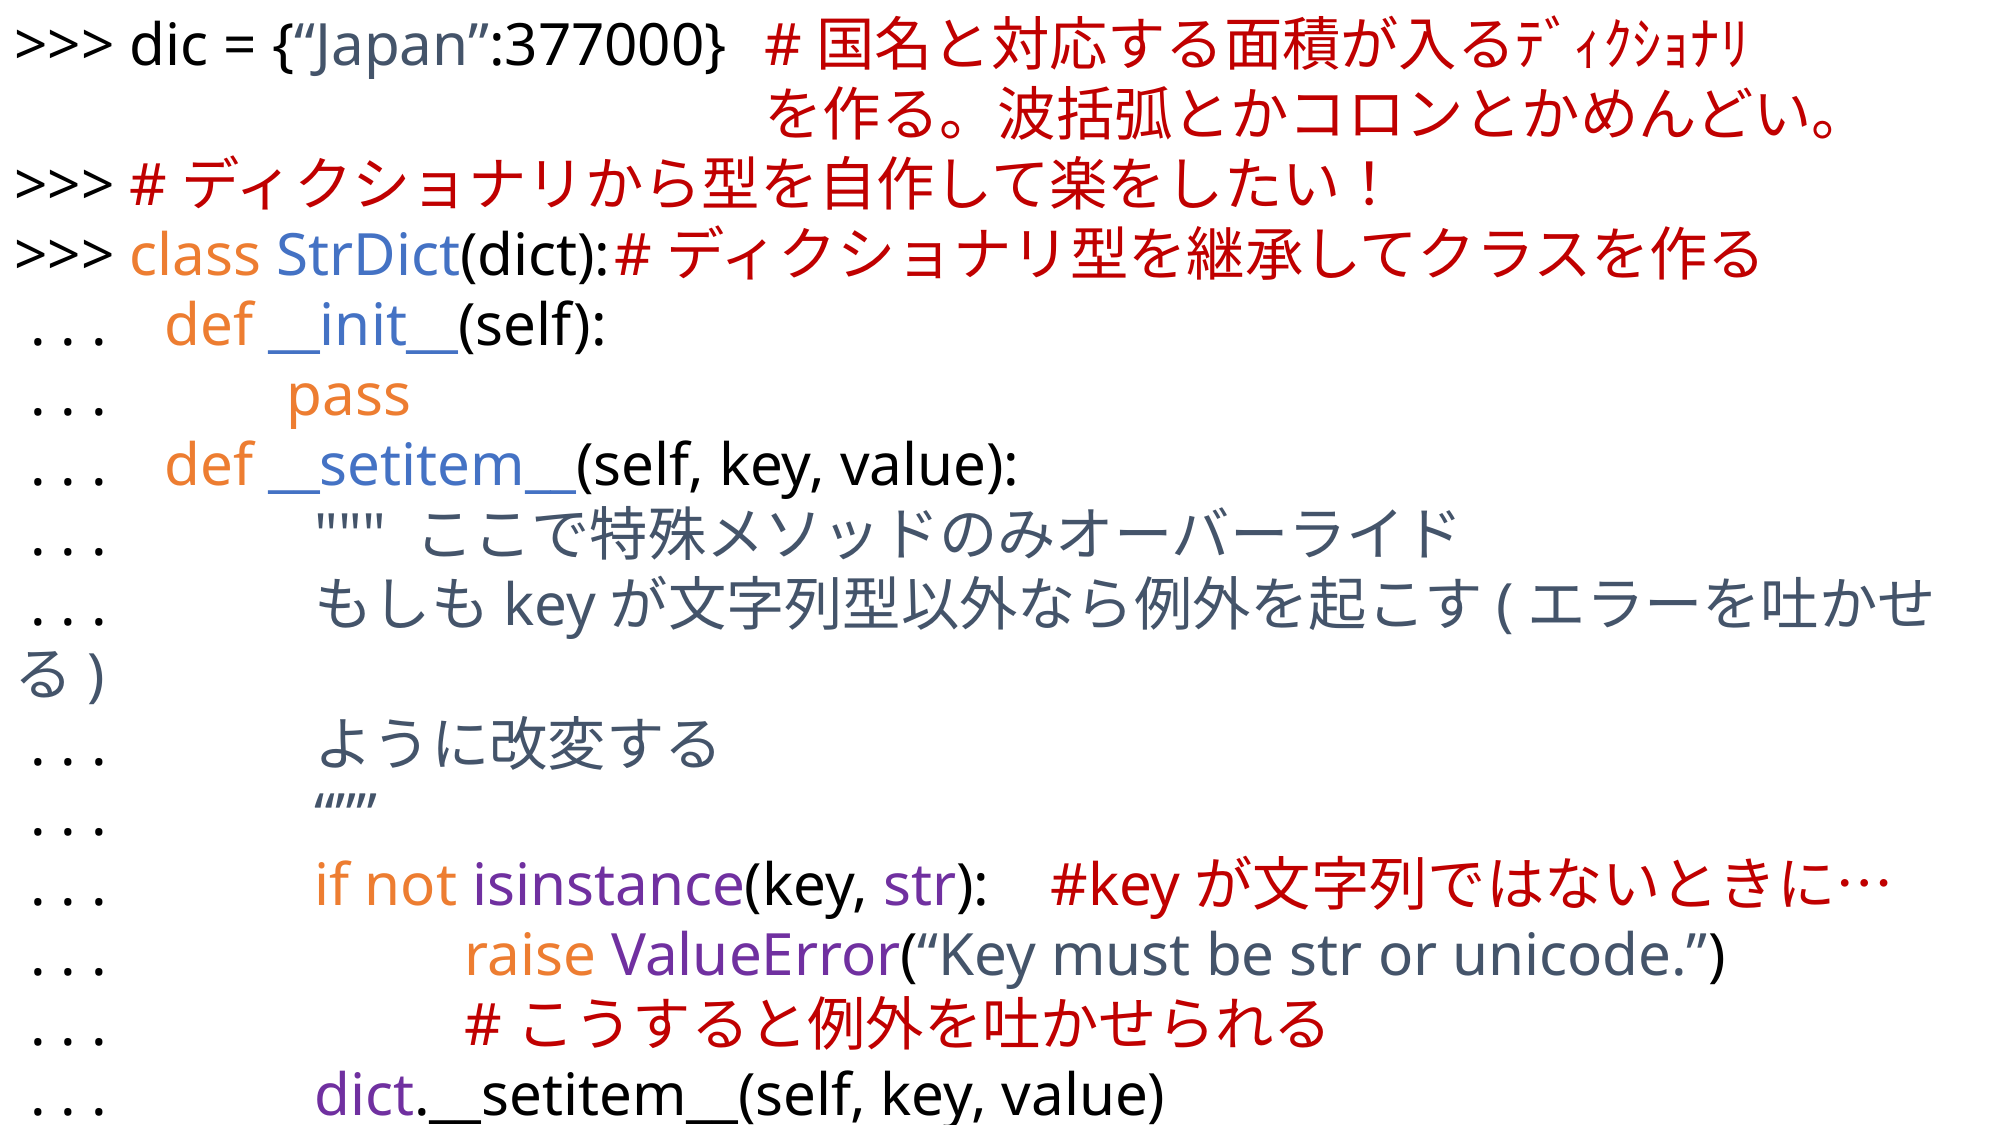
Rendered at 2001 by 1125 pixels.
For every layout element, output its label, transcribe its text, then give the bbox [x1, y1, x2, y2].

text_box >>> dic = {“Japan”:377000} #国名と対応する面積が入るﾃﾞｨｸｼｮﾅﾘ を作る。波括弧とかコロンとかめんどい。 >>> #ディクショナリから型を自作して楽をしたい！ >>> class StrDict(dict): #ディクショナリ型を継承してクラスを作る . . . def __init__(self): . . . pass . . . def __setitem__(self, key, value): . . . """ ここで特殊メソッドのみオーバーライド . . . もしもkeyが文字列型以外なら例外を起こす(エラーを吐かせる) . . . ように改変する . . . “”” . . . if not isinstance(key, str): #keyが文字列ではないときに… . . . raise ValueError(“Key must be str or unicode.”) . . . #こうすると例外を吐かせられる . . . dict.__setitem__(self, key, value) . . . #親クラスの特殊メソッドを呼び出し、keyとvalueをここで設定 [0, 0, 2000, 1125]
